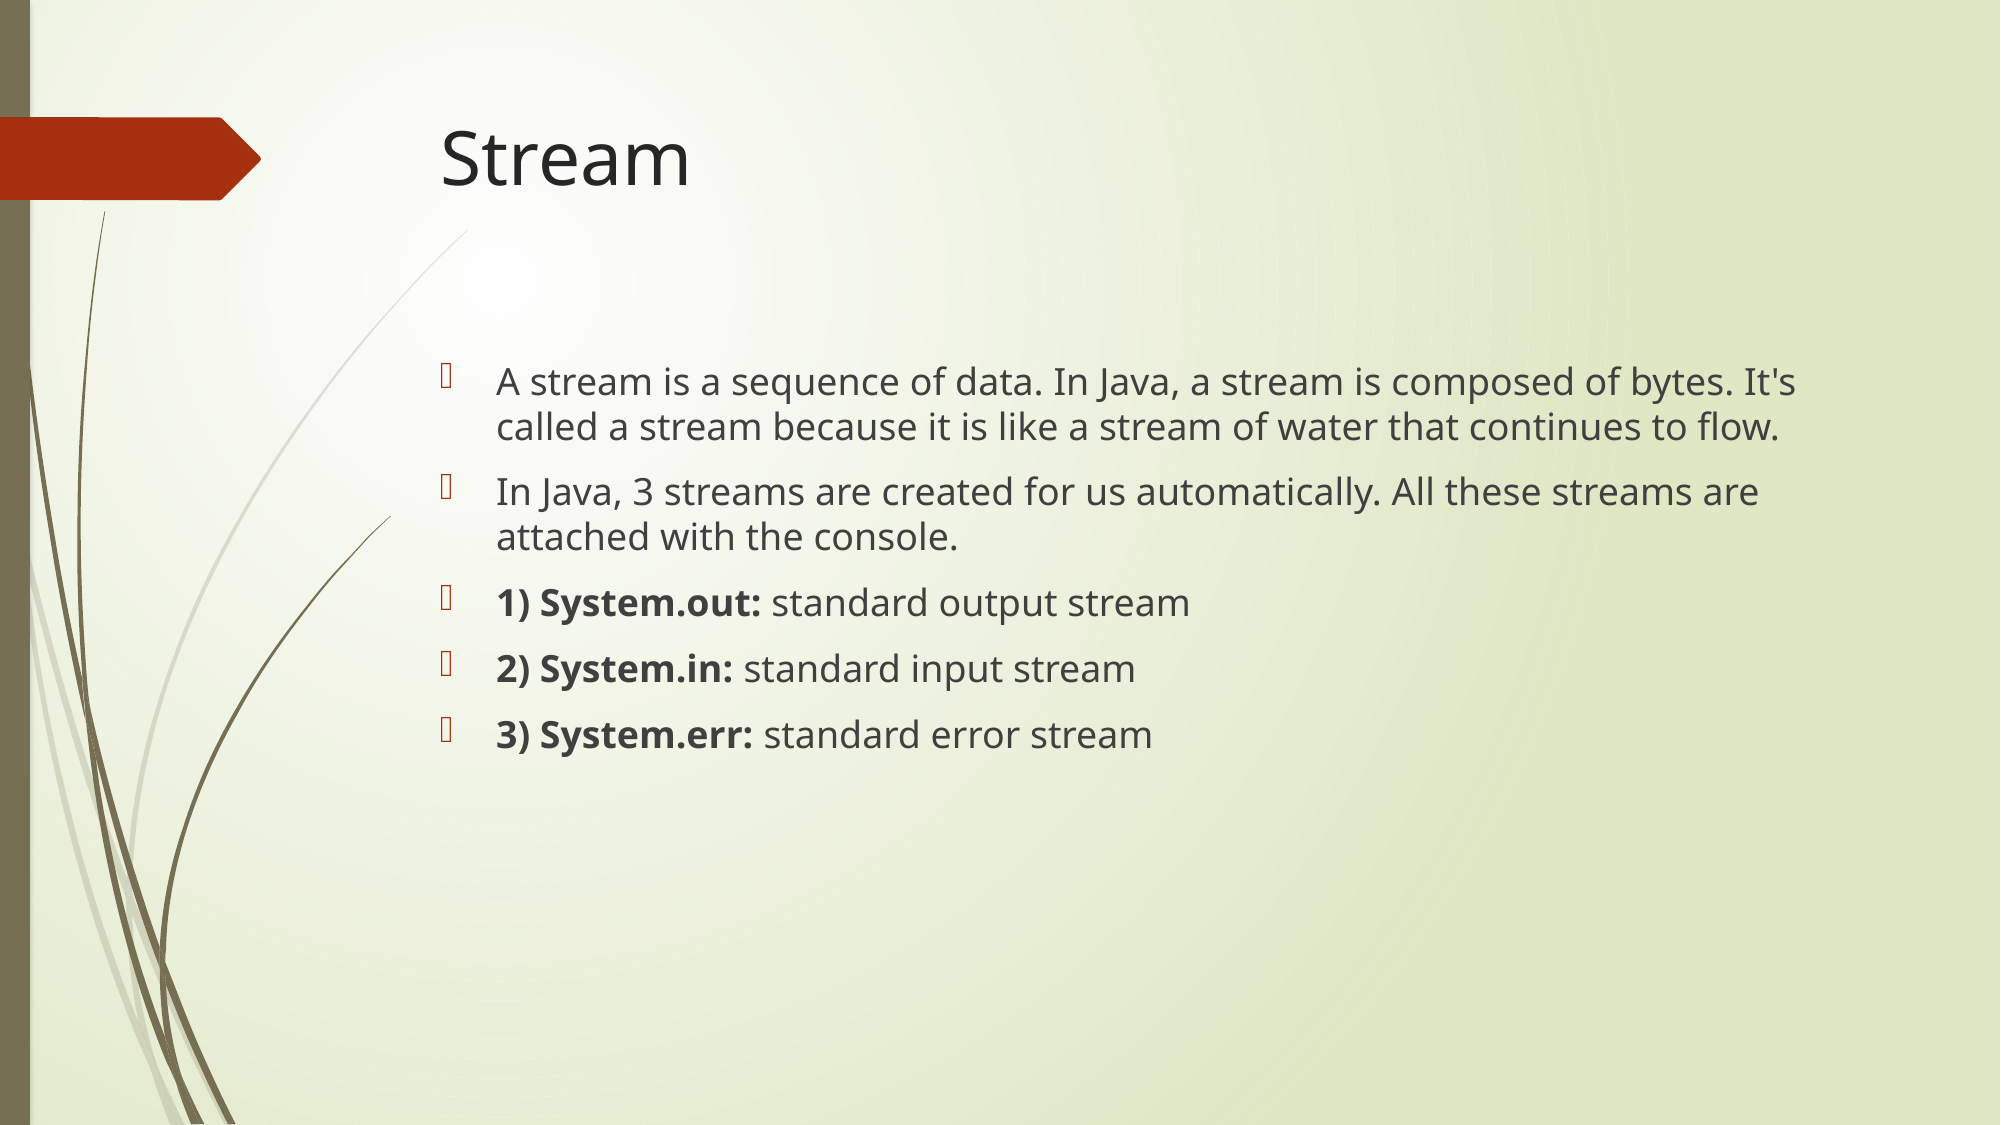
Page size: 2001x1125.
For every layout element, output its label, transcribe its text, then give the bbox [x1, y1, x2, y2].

list A stream is a sequence of data. In Java, a stream is composed of bytes. It's called a stream because it is like a stream of water that continues to flow. In Java, 3 streams are created for us automatically. All these streams are attached with the console. 1) System.out: standard output stream 2) System.in: standard input stream 3) System.err: standard error stream [424, 350, 1888, 970]
title Stream [425, 102, 1888, 313]
